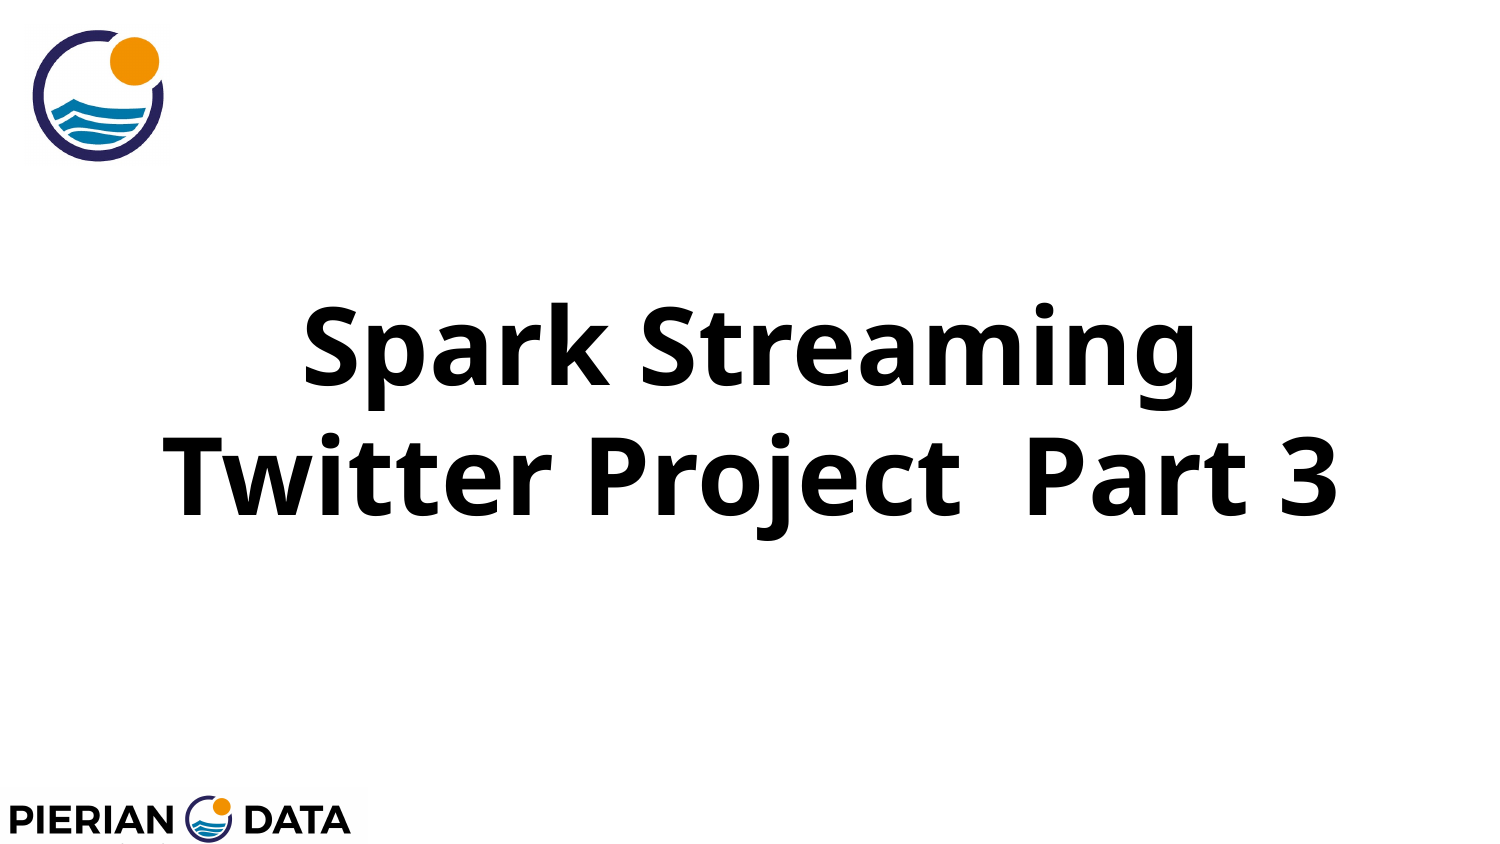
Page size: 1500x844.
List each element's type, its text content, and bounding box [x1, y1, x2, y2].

title Spark Streaming Twitter Project Part 3 [24, 215, 1478, 553]
picture [24, 24, 172, 167]
picture [0, 787, 368, 844]
